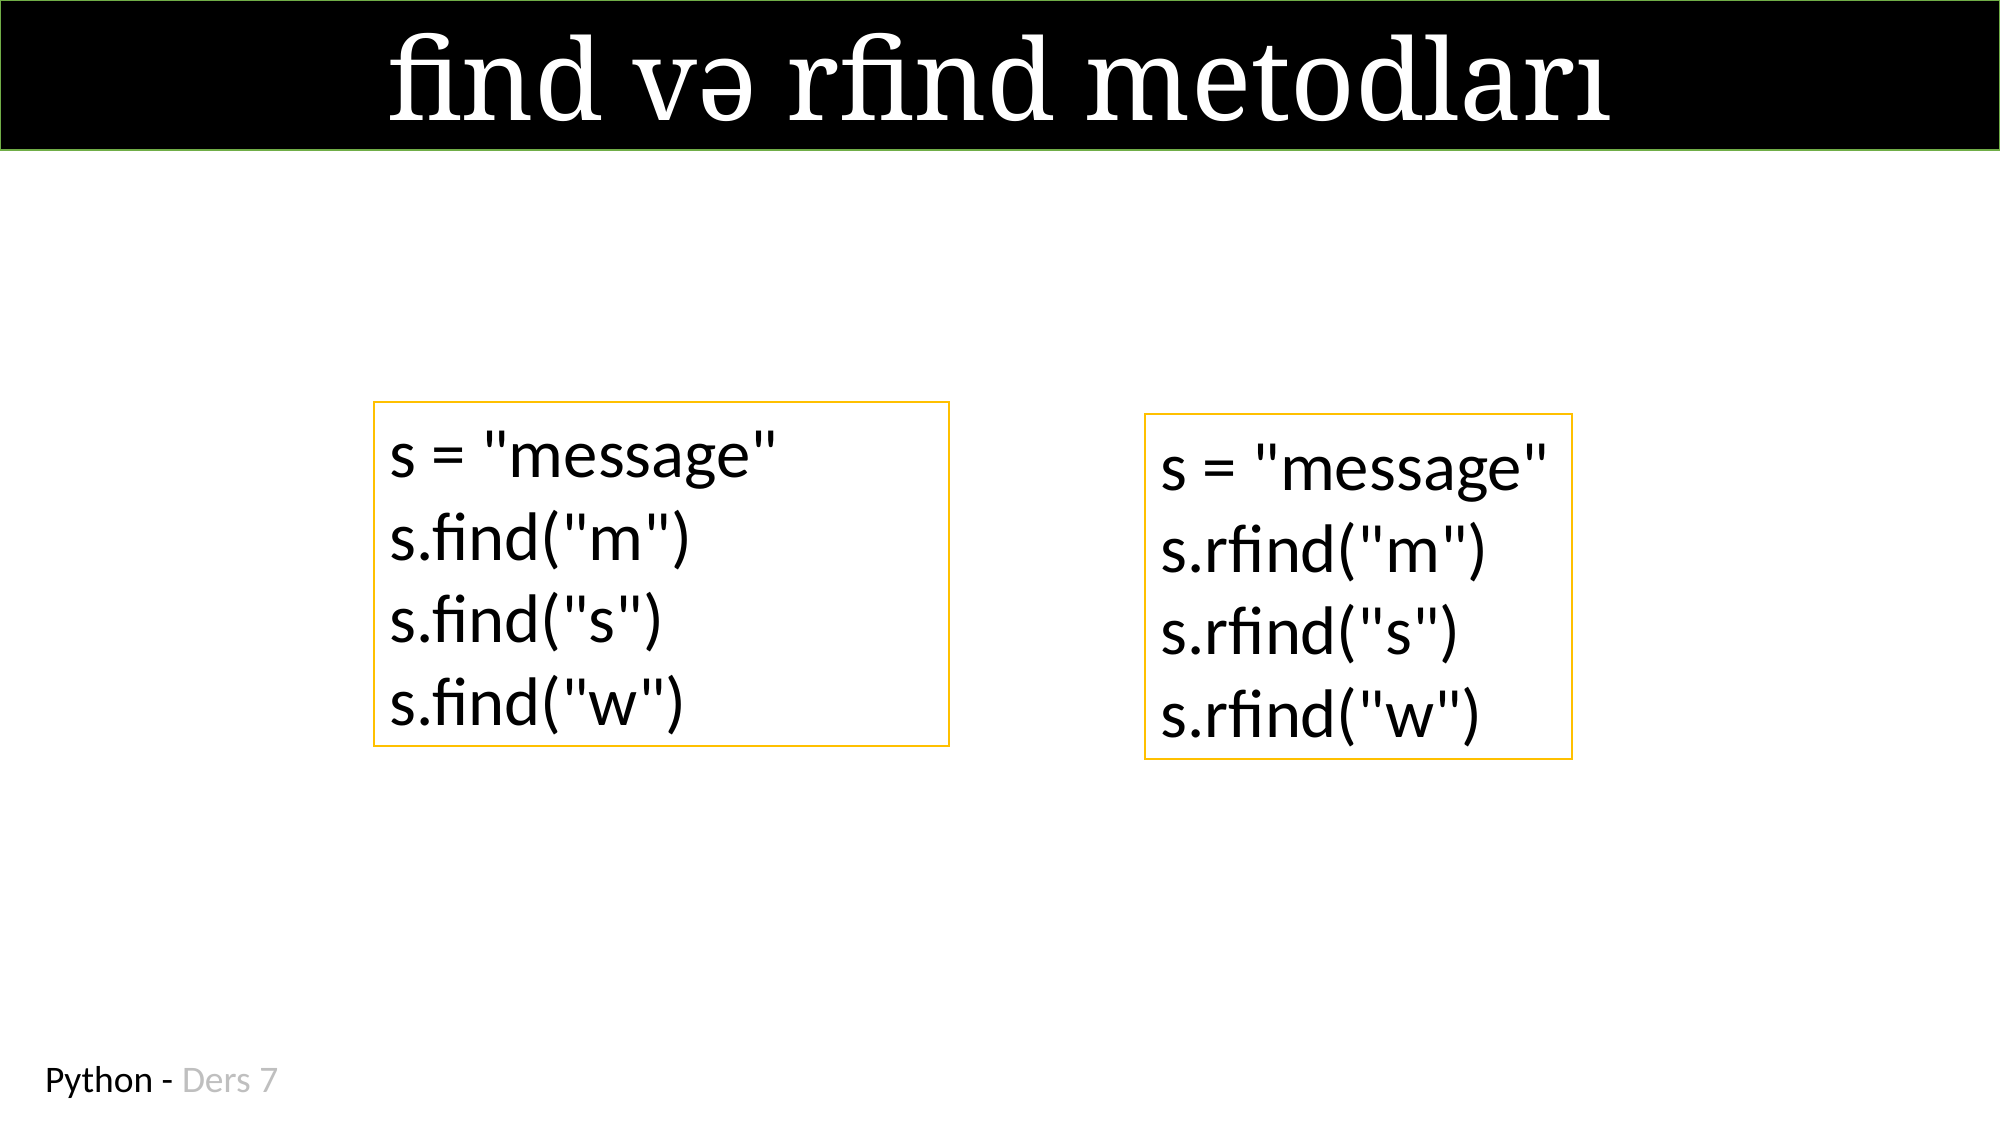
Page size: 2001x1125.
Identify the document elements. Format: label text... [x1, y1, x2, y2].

text_box find və rfind metodları [0, 0, 2000, 150]
text_box s = "message" s.rfind("m") s.rfind("s") s.rfind("w") [1145, 413, 1573, 759]
text_box Python - Ders 7 [30, 1047, 308, 1107]
text_box s = "message" s.find("m") s.find("s") s.find("w") [374, 401, 950, 747]
